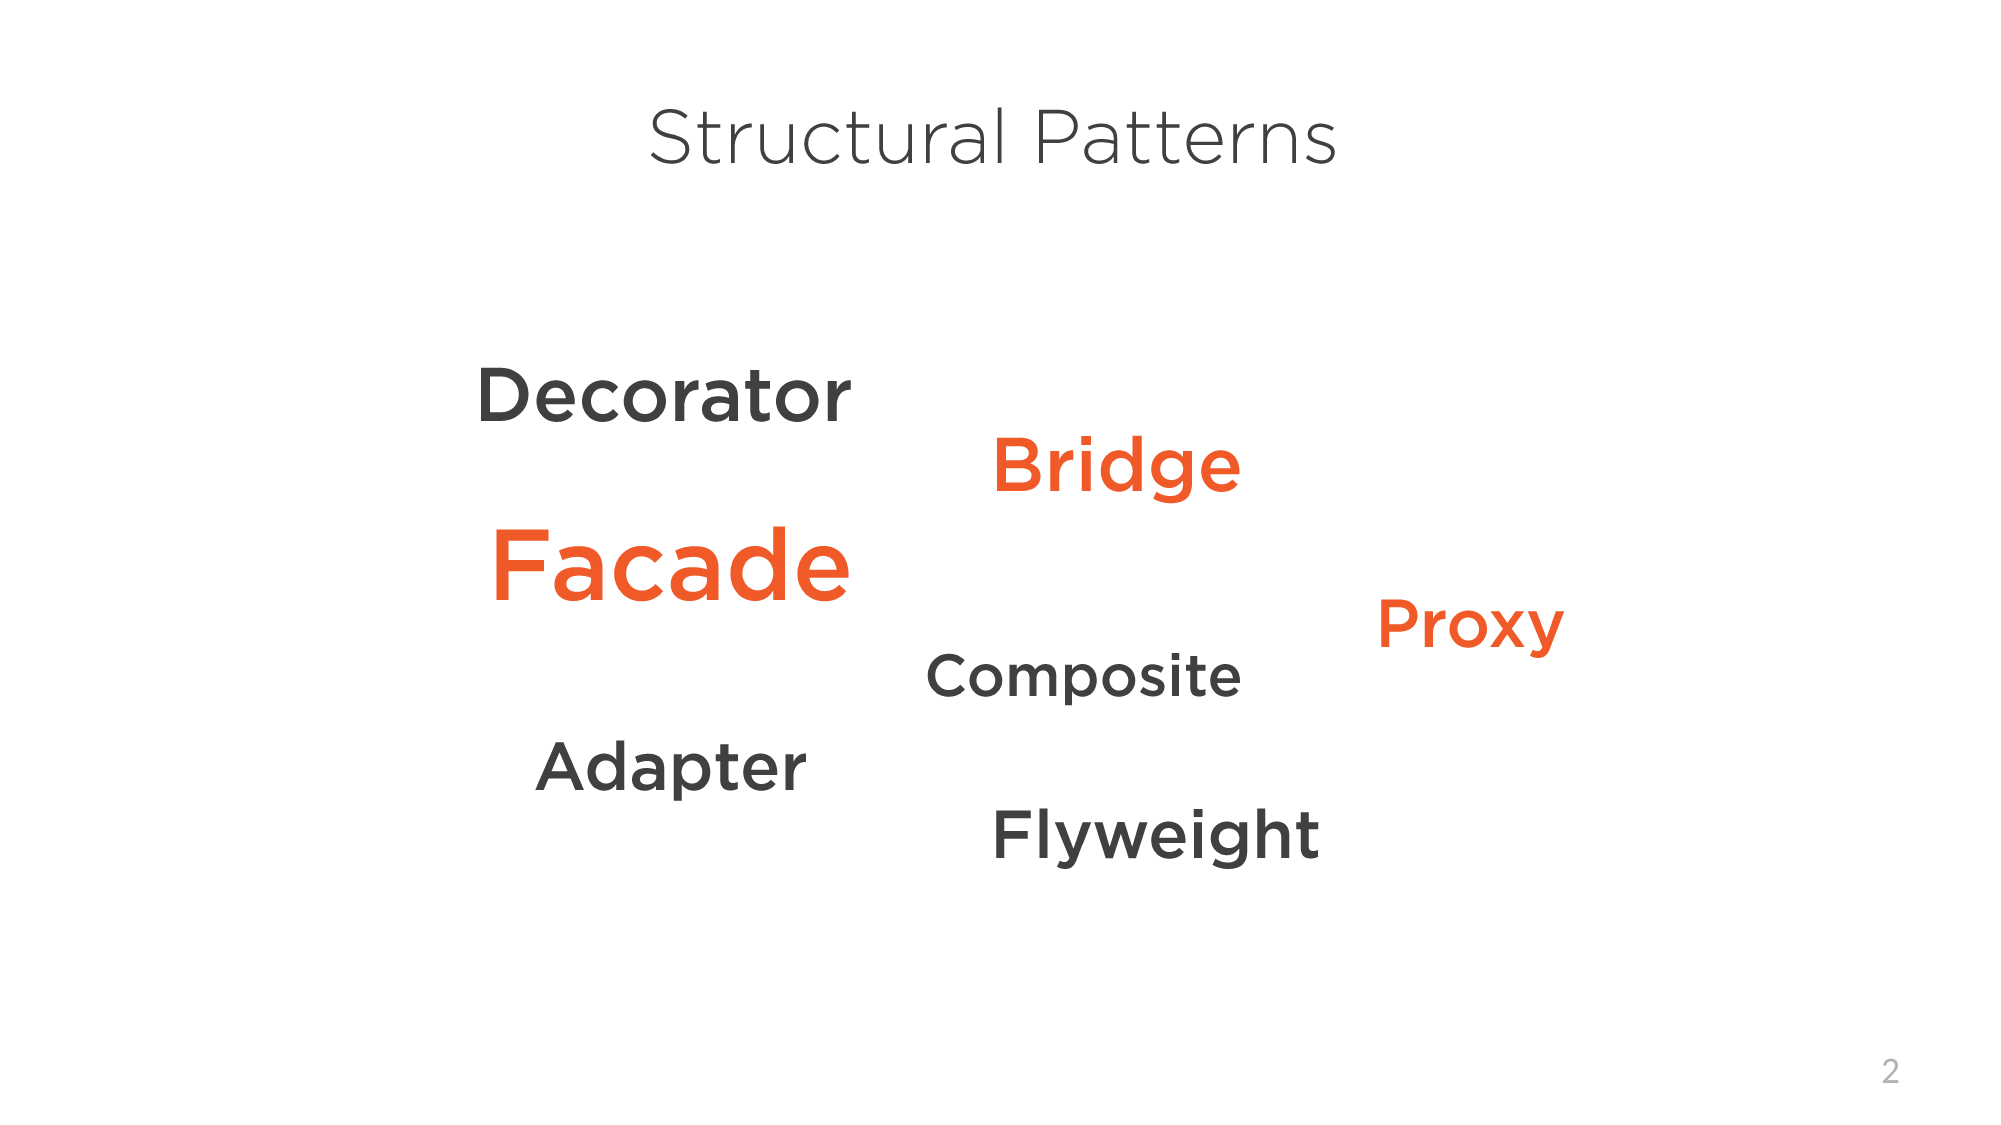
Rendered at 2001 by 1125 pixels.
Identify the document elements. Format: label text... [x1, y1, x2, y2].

picture [989, 418, 1286, 509]
picture [1375, 582, 1604, 664]
picture [990, 792, 1358, 874]
picture [924, 639, 1278, 711]
picture [474, 347, 895, 439]
picture [487, 503, 914, 624]
picture [532, 725, 847, 806]
slide_number 2 [1440, 1046, 1900, 1103]
picture [646, 89, 1376, 181]
